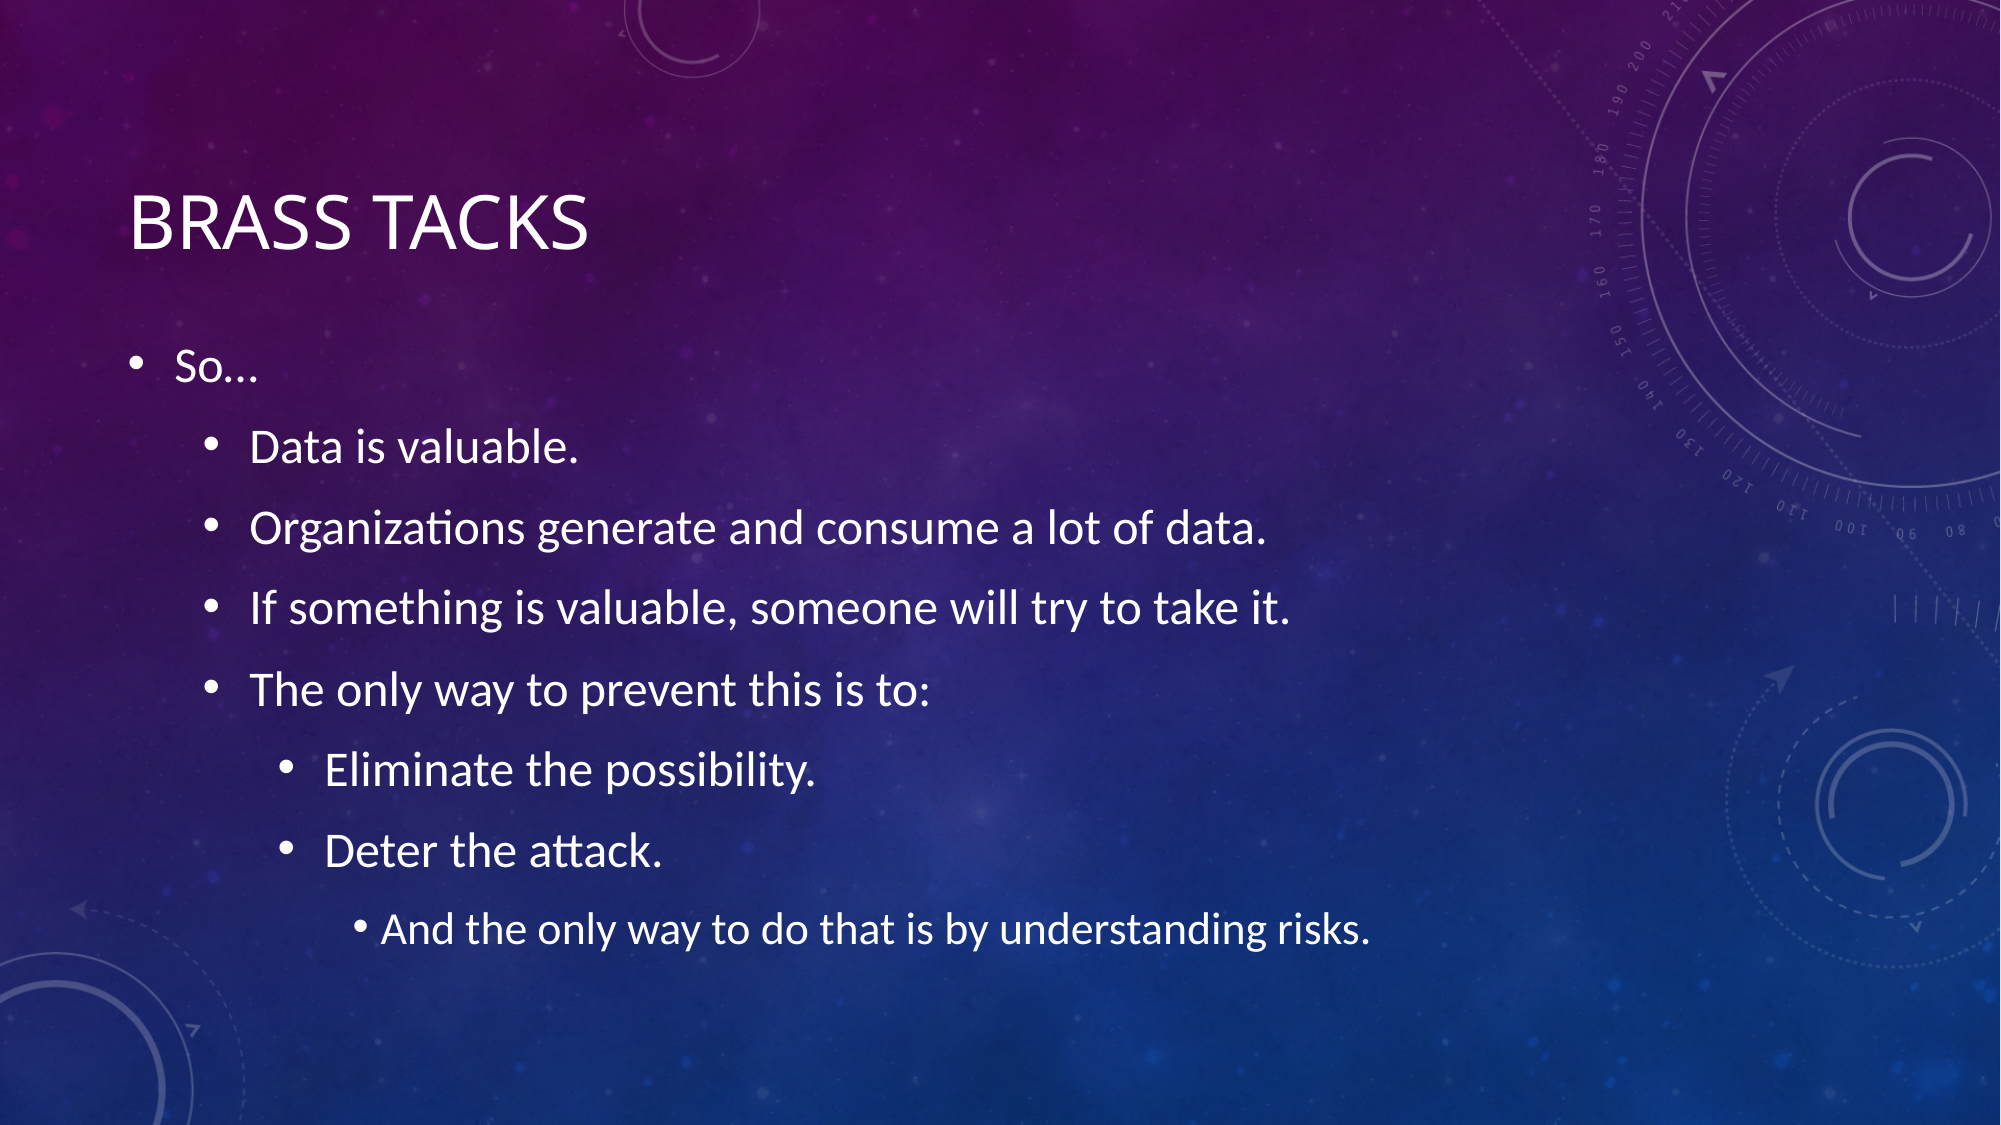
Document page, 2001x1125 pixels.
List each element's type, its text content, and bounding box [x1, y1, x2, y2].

list So… Data is valuable. Organizations generate and consume a lot of data. If something is valuable, someone will try to take it. The only way to prevent this is to: Eliminate the possibility. Deter the attack. And the only way to do that is by understanding risks. [112, 351, 1775, 1025]
title Brass tacks [112, 99, 1775, 339]
picture [0, 0, 2001, 1125]
